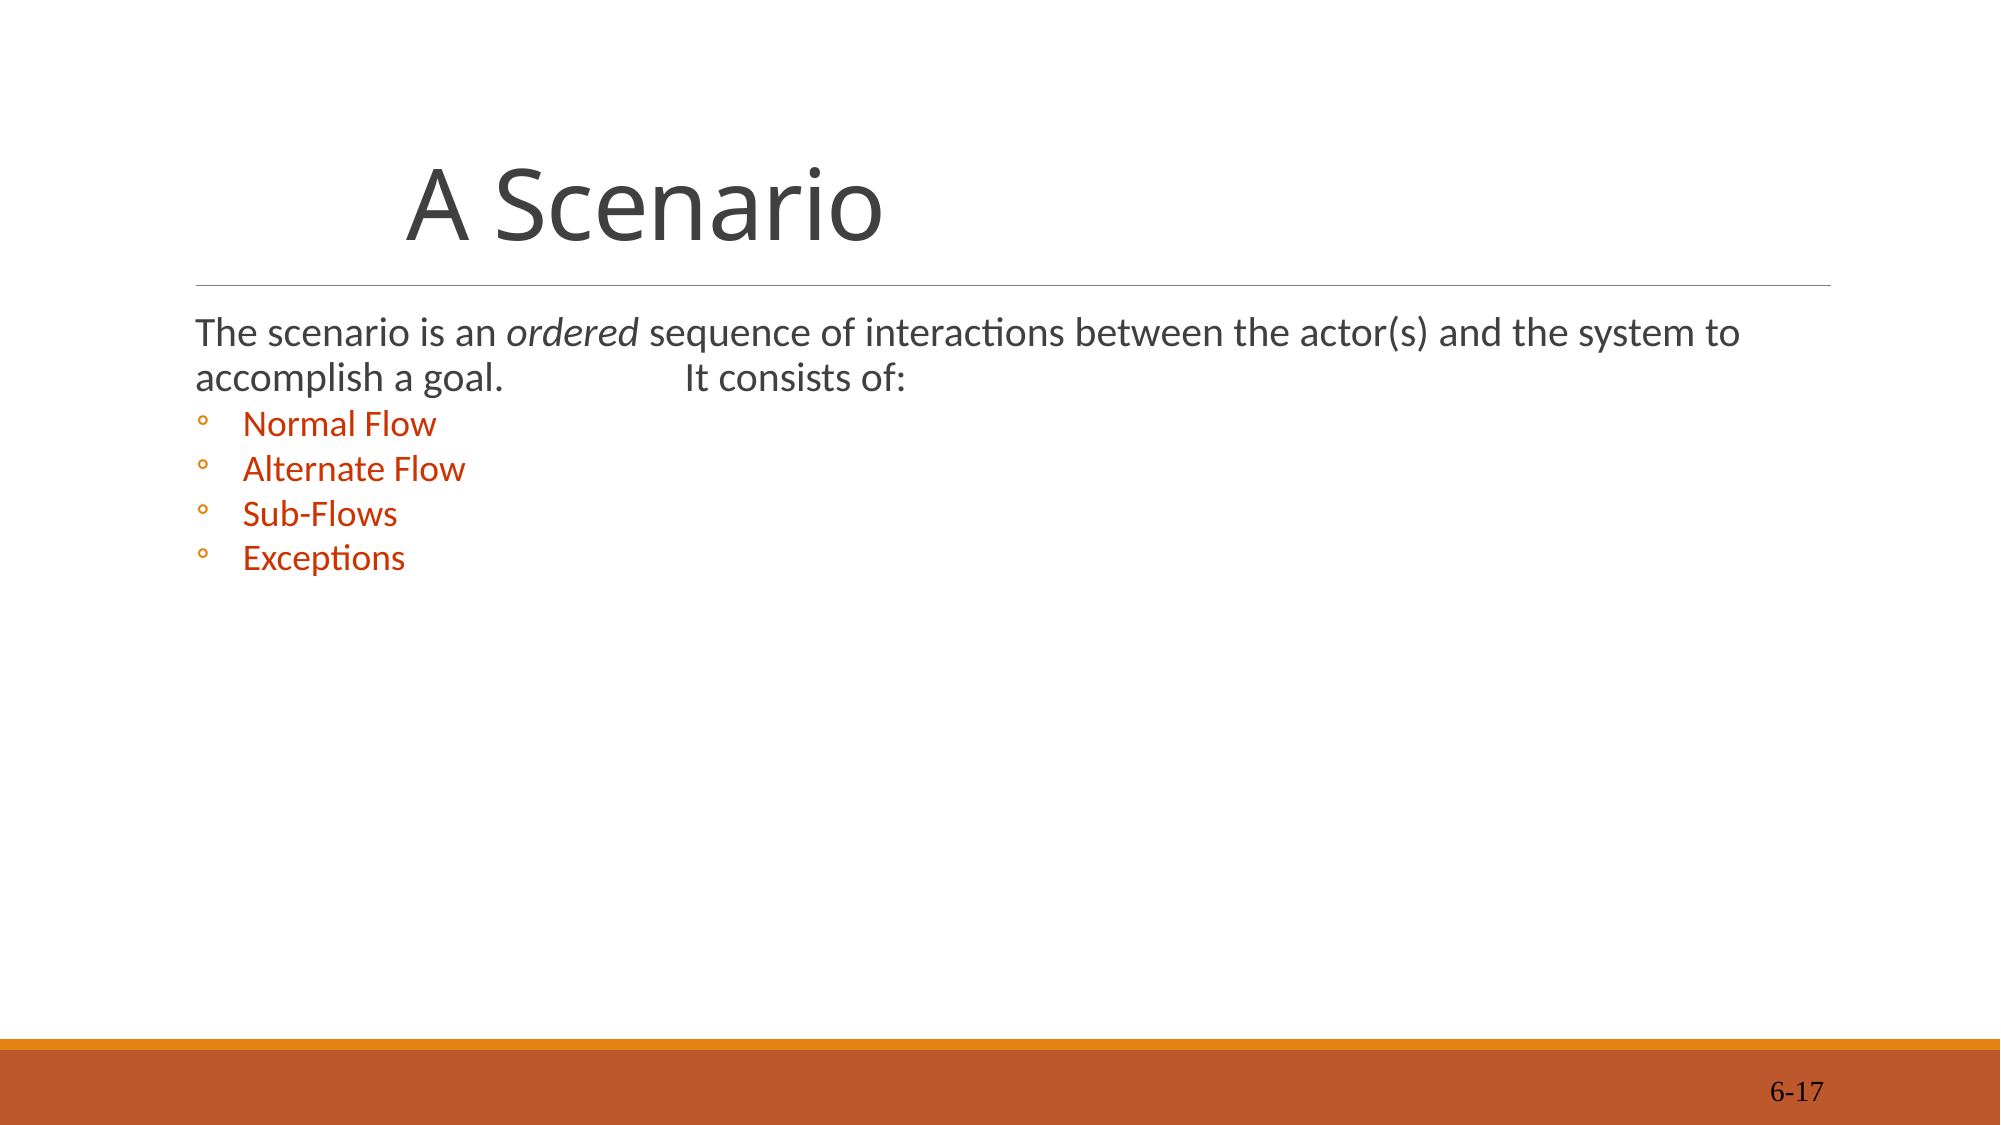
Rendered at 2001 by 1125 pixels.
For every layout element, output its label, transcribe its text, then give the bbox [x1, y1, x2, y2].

slide_number 6-17 [1624, 1059, 1840, 1120]
title A Scenario [391, 152, 1433, 269]
list The scenario is an ordered sequence of interactions between the actor(s) and the system to accomplish a goal. It consists of: Normal Flow Alternate Flow Sub-Flows Exceptions [180, 302, 1830, 963]
